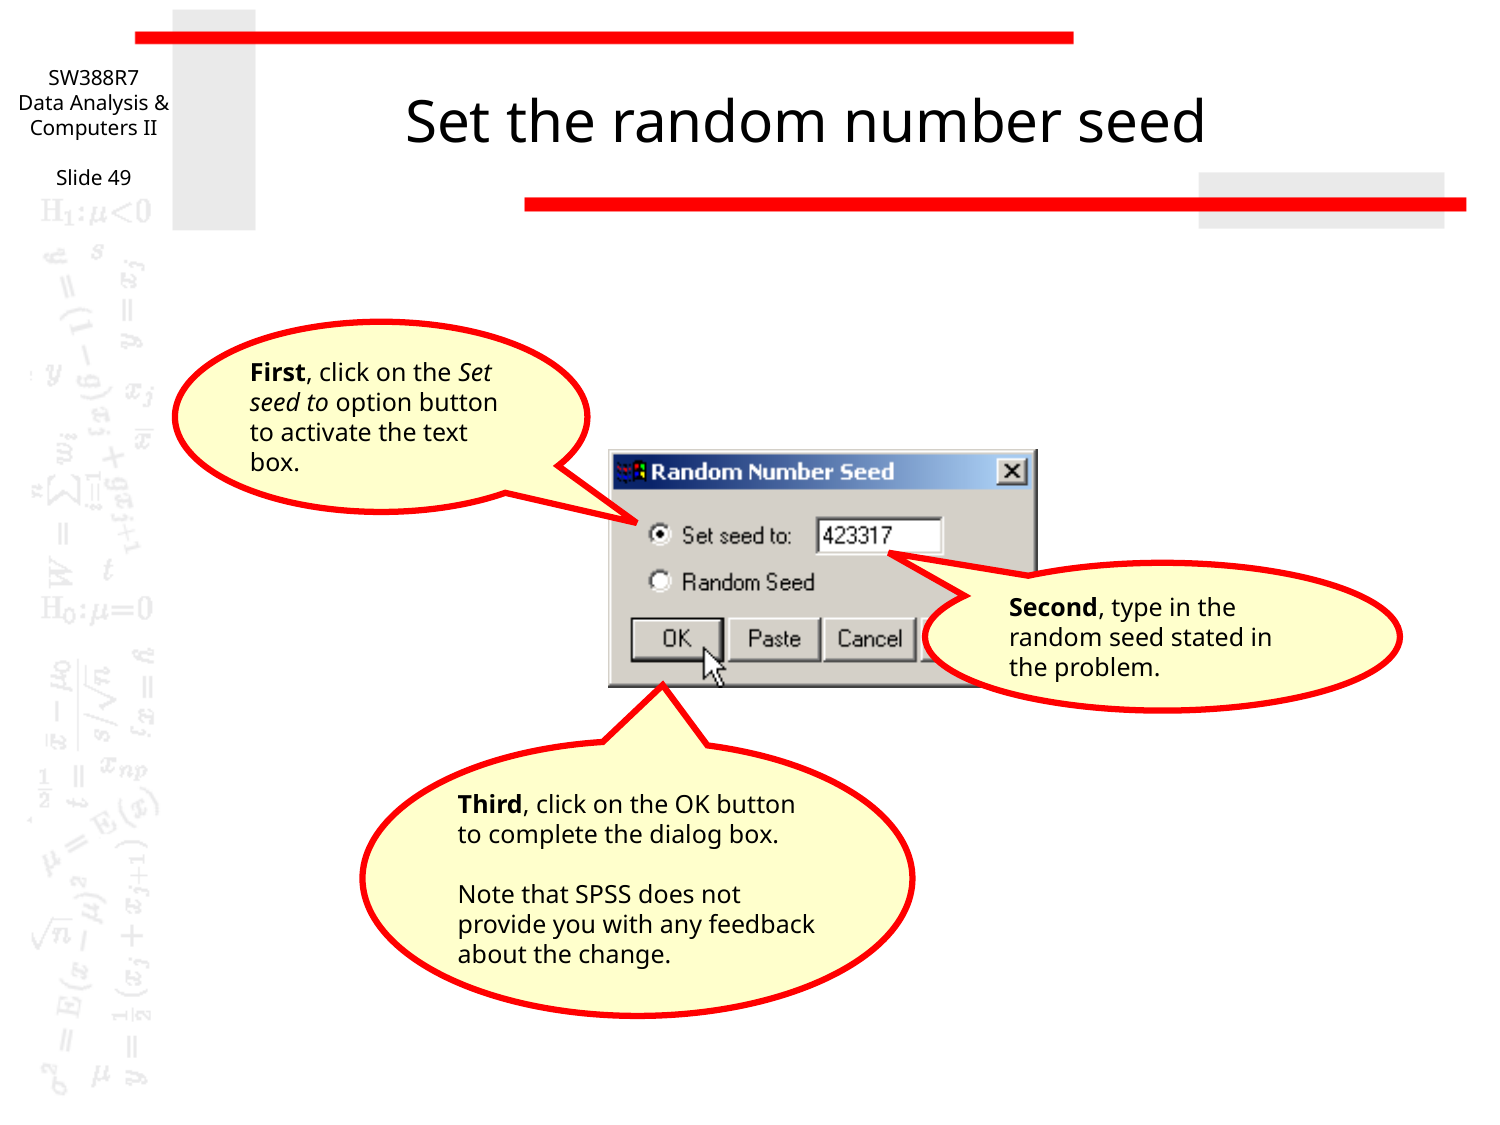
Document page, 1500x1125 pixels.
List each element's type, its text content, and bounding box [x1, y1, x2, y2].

text_box First, click on the Set seed to option button to activate the text box. [174, 321, 603, 516]
title Set the random number seed [187, 49, 1426, 201]
picture [18, 0, 1500, 1108]
slide_number SW388R7 Data Analysis & Computers II Slide 49 [0, 49, 187, 201]
text_box Third, click on the OK button to complete the dialog box. Note that SPSS does not provide you with any feedback about the change. [362, 696, 913, 1016]
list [608, 448, 1038, 688]
text_box Second, type in the random seed stated in the problem. [1020, 562, 1400, 711]
